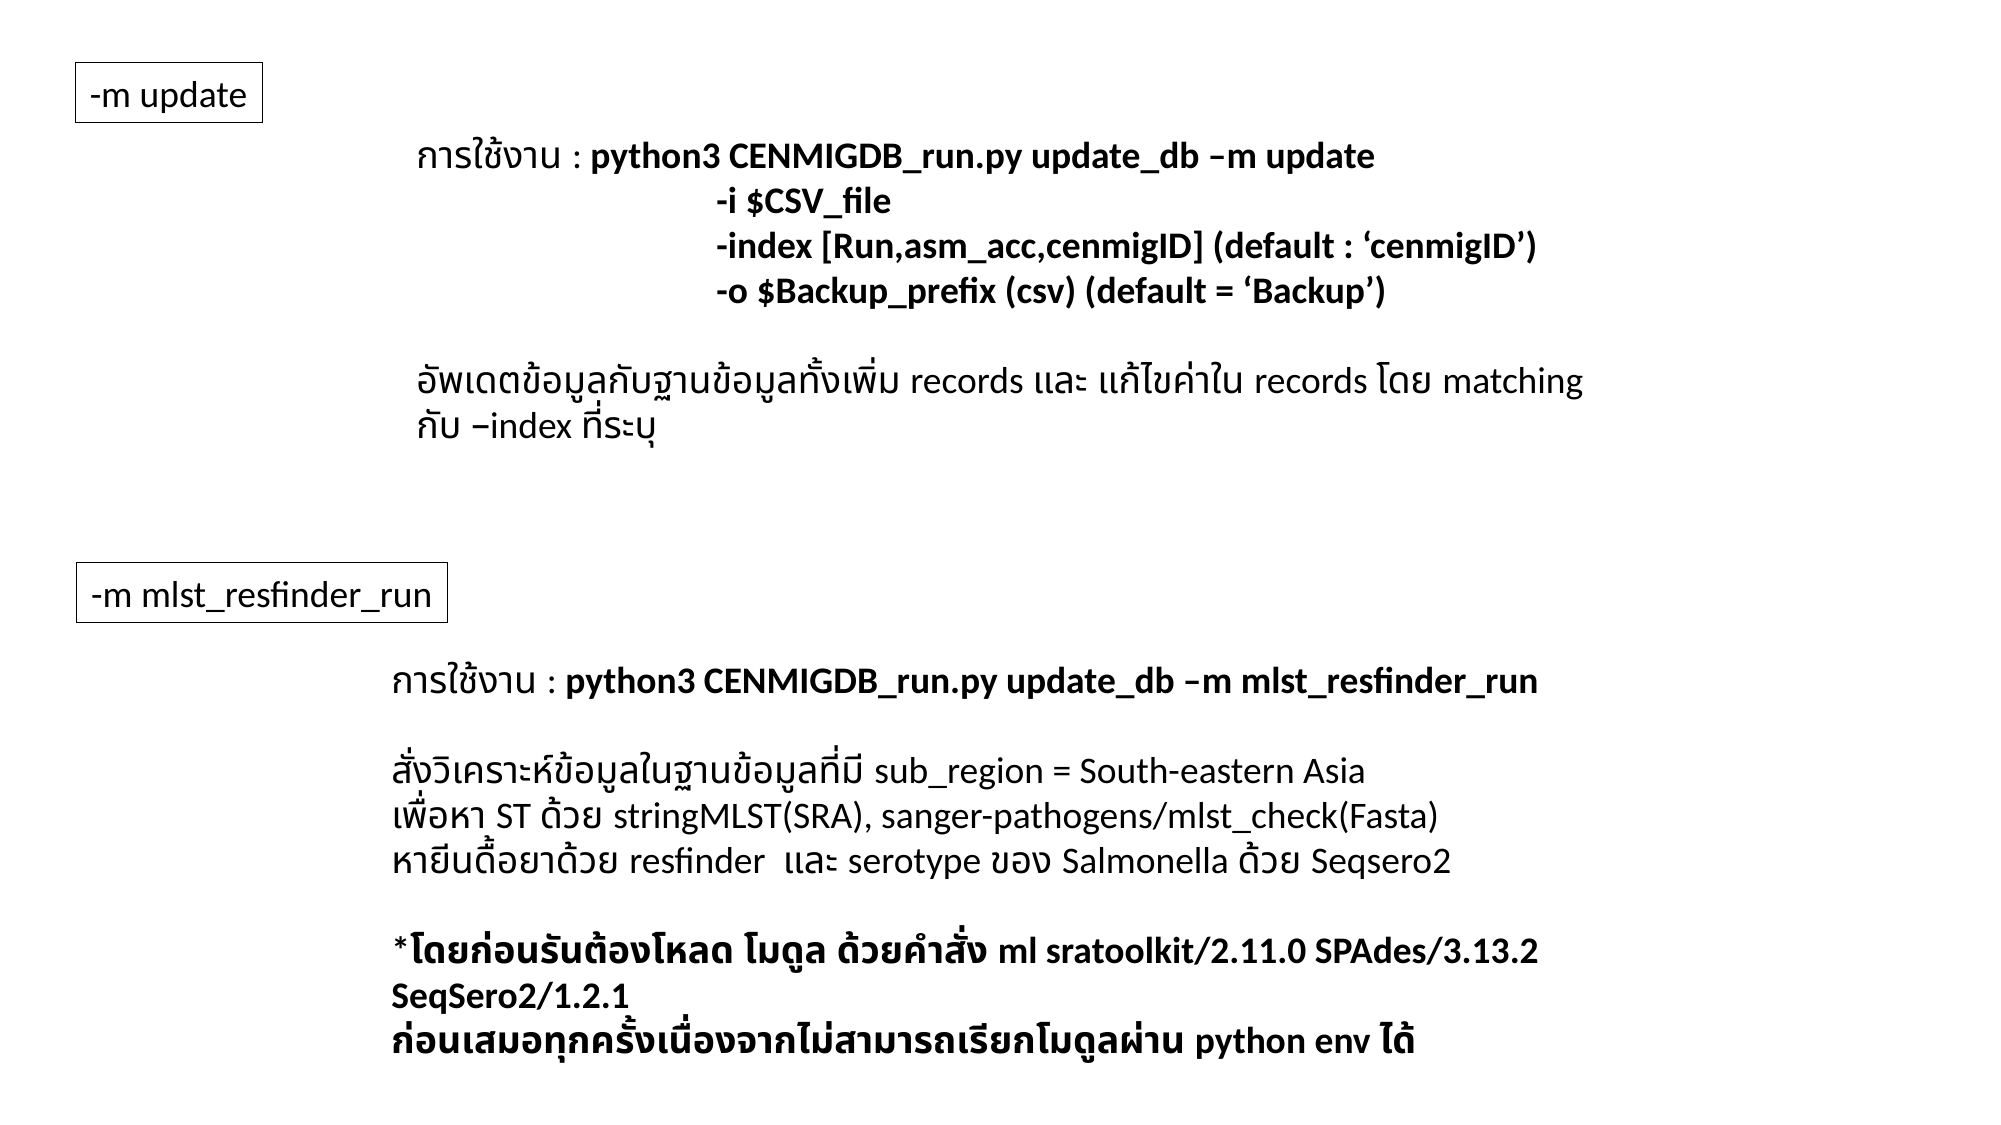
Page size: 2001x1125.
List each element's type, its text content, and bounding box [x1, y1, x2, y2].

text_box -m mlst_resfinder_run [76, 562, 448, 623]
text_box -m update [75, 62, 263, 123]
text_box การใช้งาน : python3 CENMIGDB_run.py update_db –m mlst_resfinder_run สั่งวิเคราะห์ข้อมูลในฐานข้อมูลที่มี sub_region = South-eastern Asia เพื่อหา ST ด้วย stringMLST(SRA), sanger-pathogens/mlst_check(Fasta) หายีนดื้อยาด้วย resfinder และ serotype ของ Salmonella ด้วย Seqsero2 *โดยก่อนรันต้องโหลด โมดูล ด้วยคำสั่ง ml sratoolkit/2.11.0 SPAdes/3.13.2 SeqSero2/1.2.1 ก่อนเสมอทุกครั้งเนื่องจากไม่สามารถเรียกโมดูลผ่าน python env ได้ [376, 648, 1722, 1069]
text_box การใช้งาน : python3 CENMIGDB_run.py update_db –m update -i $CSV_file -index [Run,asm_acc,cenmigID] (default : ‘cenmigID’) -o $Backup_prefix (csv) (default = ‘Backup’) อัพเดตข้อมูลกับฐานข้อมูลทั้งเพิ่ม records และ แก้ไขค่าใน records โดย matching กับ –index ที่ระบุ [401, 123, 1649, 544]
